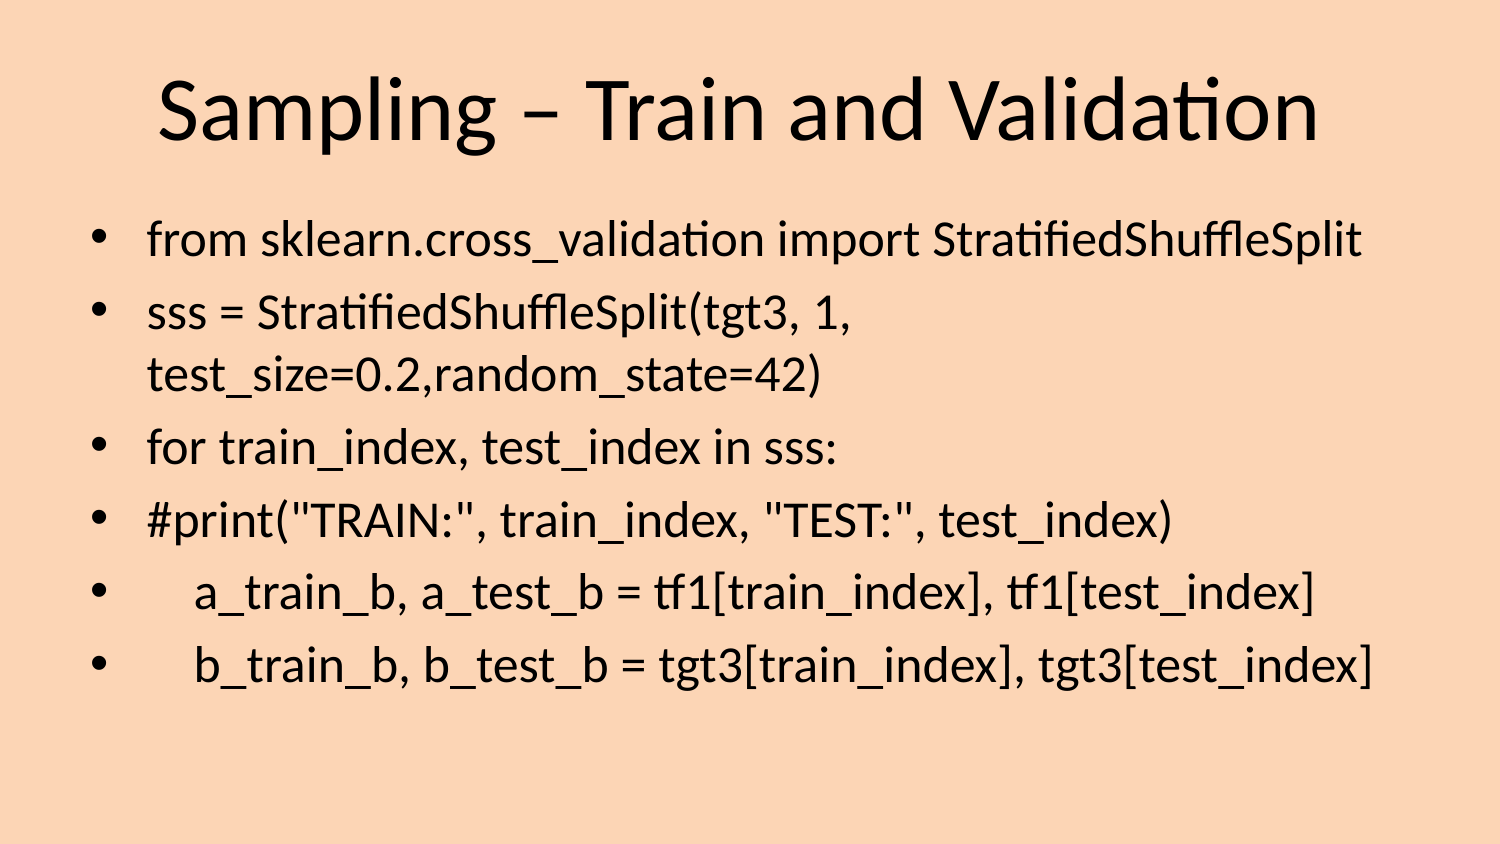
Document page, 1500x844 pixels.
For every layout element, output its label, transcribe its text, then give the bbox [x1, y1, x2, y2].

list from sklearn.cross_validation import StratifiedShuffleSplit sss = StratifiedShuffleSplit(tgt3, 1, test_size=0.2,random_state=42) for train_index, test_index in sss: #print("TRAIN:", train_index, "TEST:", test_index) a_train_b, a_test_b = tf1[train_index], tf1[test_index] b_train_b, b_test_b = tgt3[train_index], tgt3[test_index] [75, 196, 1425, 754]
title Sampling – Train and Validation [75, 33, 1425, 175]
